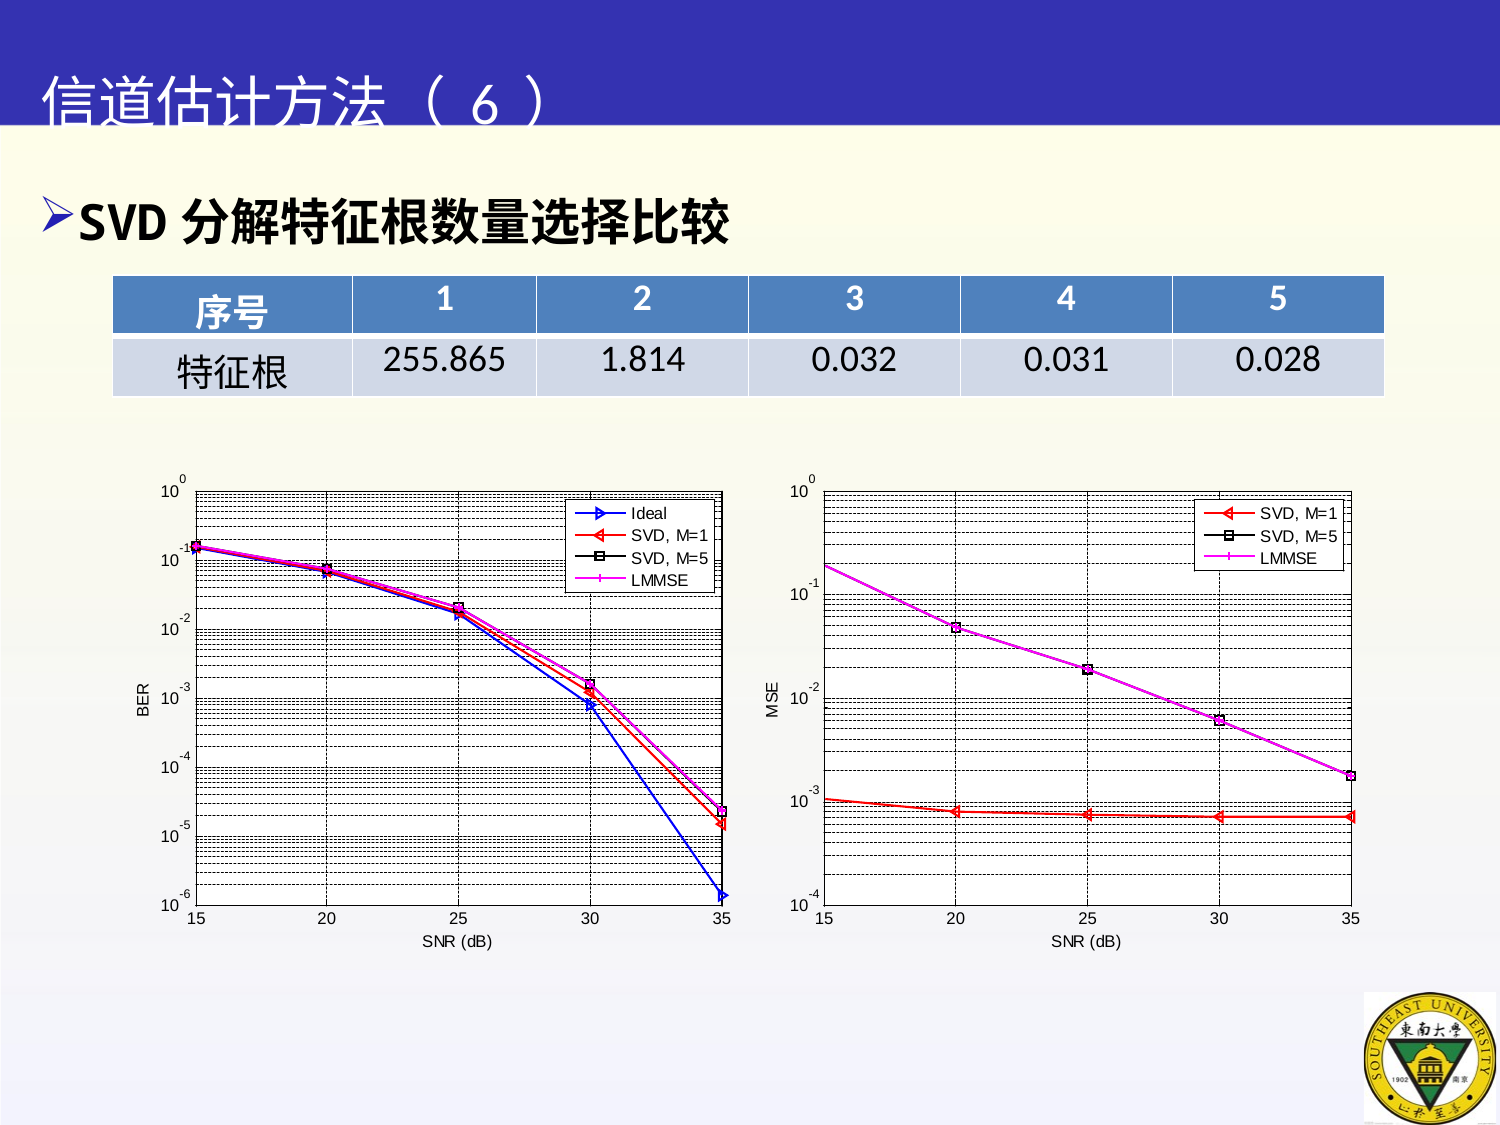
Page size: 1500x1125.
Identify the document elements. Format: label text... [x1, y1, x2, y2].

table_header 序号 [113, 276, 352, 333]
text_box [1363, 992, 1497, 1125]
text_box SVD分解特征根数量选择比较 [38, 190, 1394, 251]
table_header 3 [749, 276, 960, 333]
table_cell 特征根 [113, 339, 352, 396]
table_header 2 [537, 276, 748, 333]
table_cell 0.028 [1173, 339, 1384, 396]
table_cell 0.031 [961, 339, 1172, 396]
table_header 5 [1173, 276, 1384, 333]
table_cell 1.814 [537, 339, 748, 396]
table_cell 255.865 [353, 339, 536, 396]
table_header 1 [353, 276, 536, 333]
text_box [0, 0, 1500, 127]
picture [0, 127, 1500, 1125]
table_cell 0.032 [749, 339, 960, 396]
table_header 4 [961, 276, 1172, 333]
title 信道估计方法（6） [38, 26, 1463, 215]
